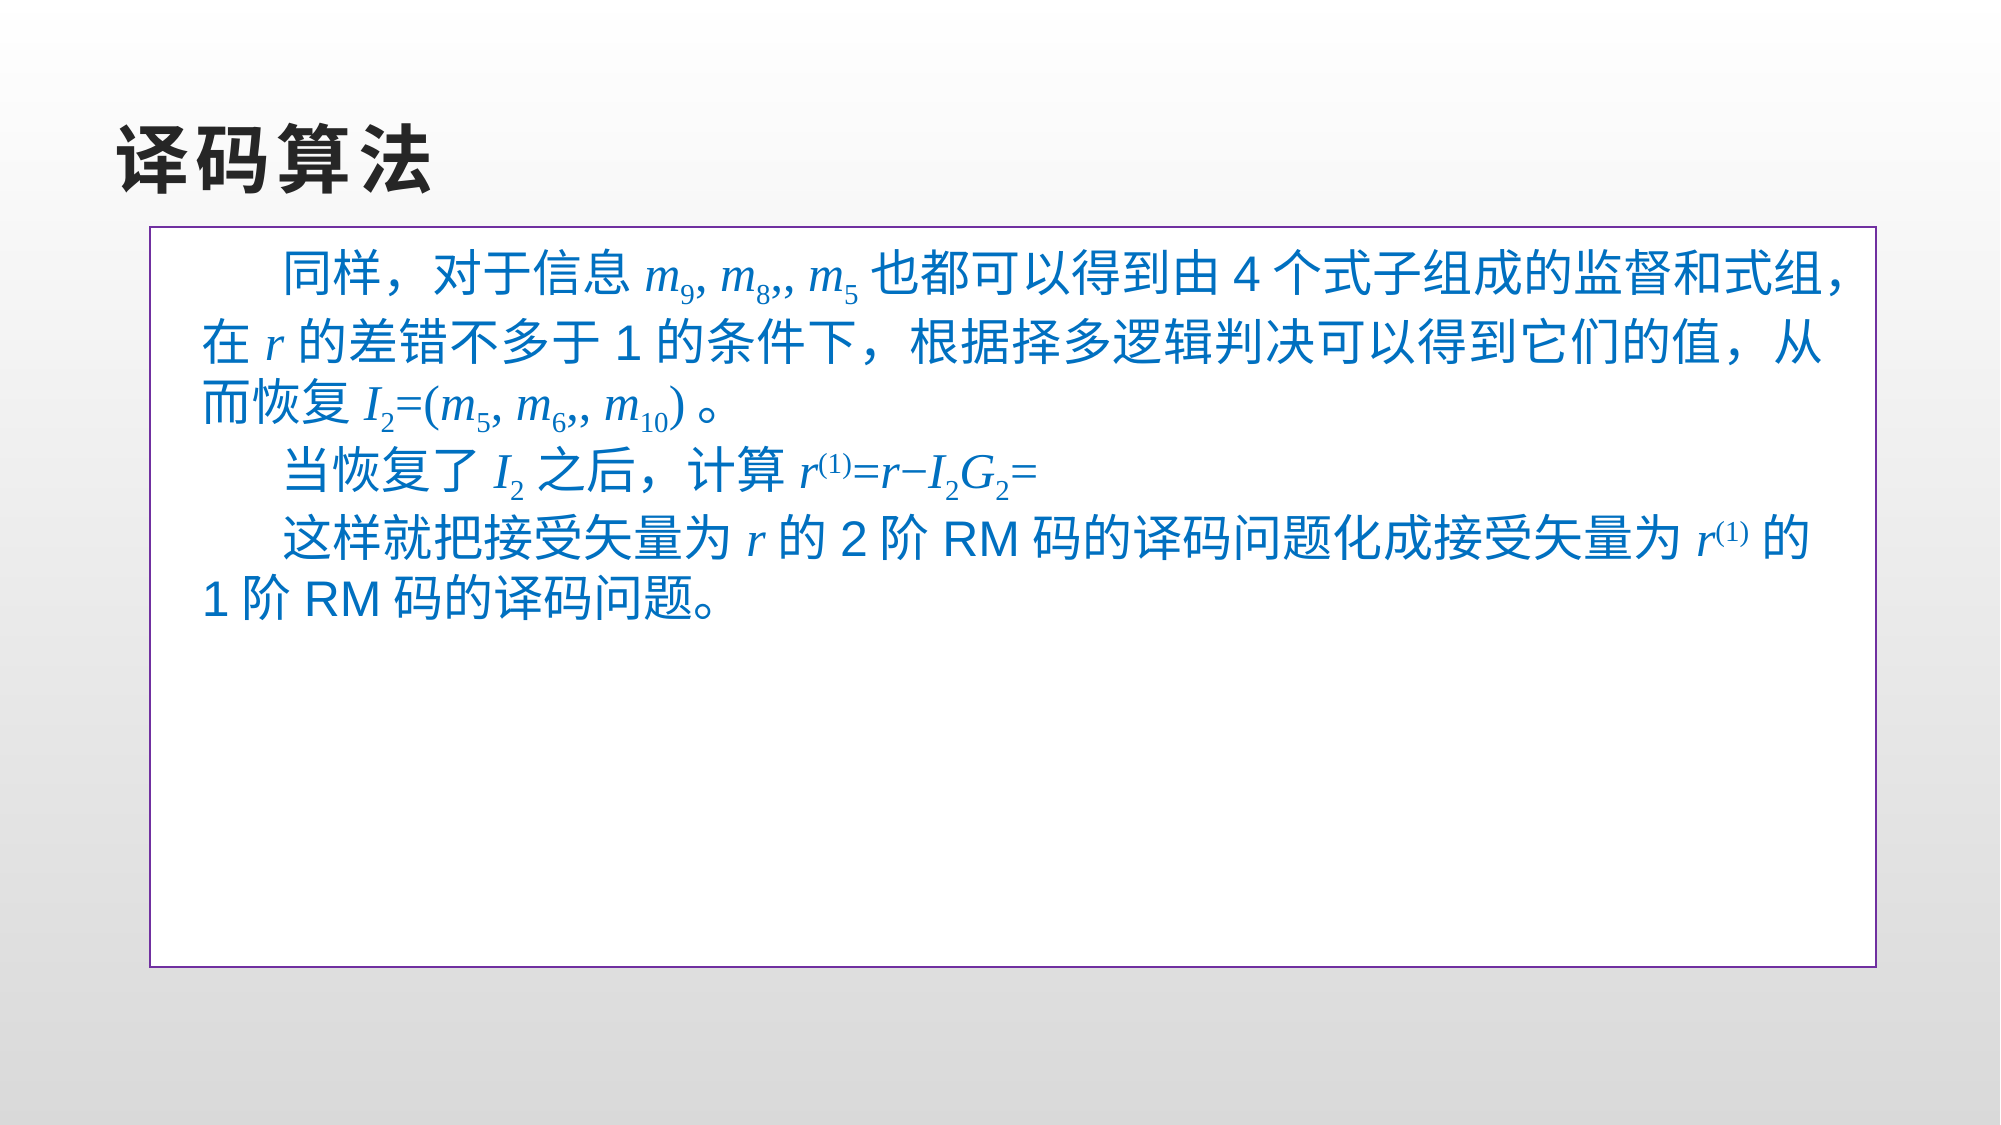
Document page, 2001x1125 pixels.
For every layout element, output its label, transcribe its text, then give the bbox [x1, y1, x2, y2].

text_box [149, 226, 1877, 968]
title 译码算法 [99, 99, 1900, 216]
